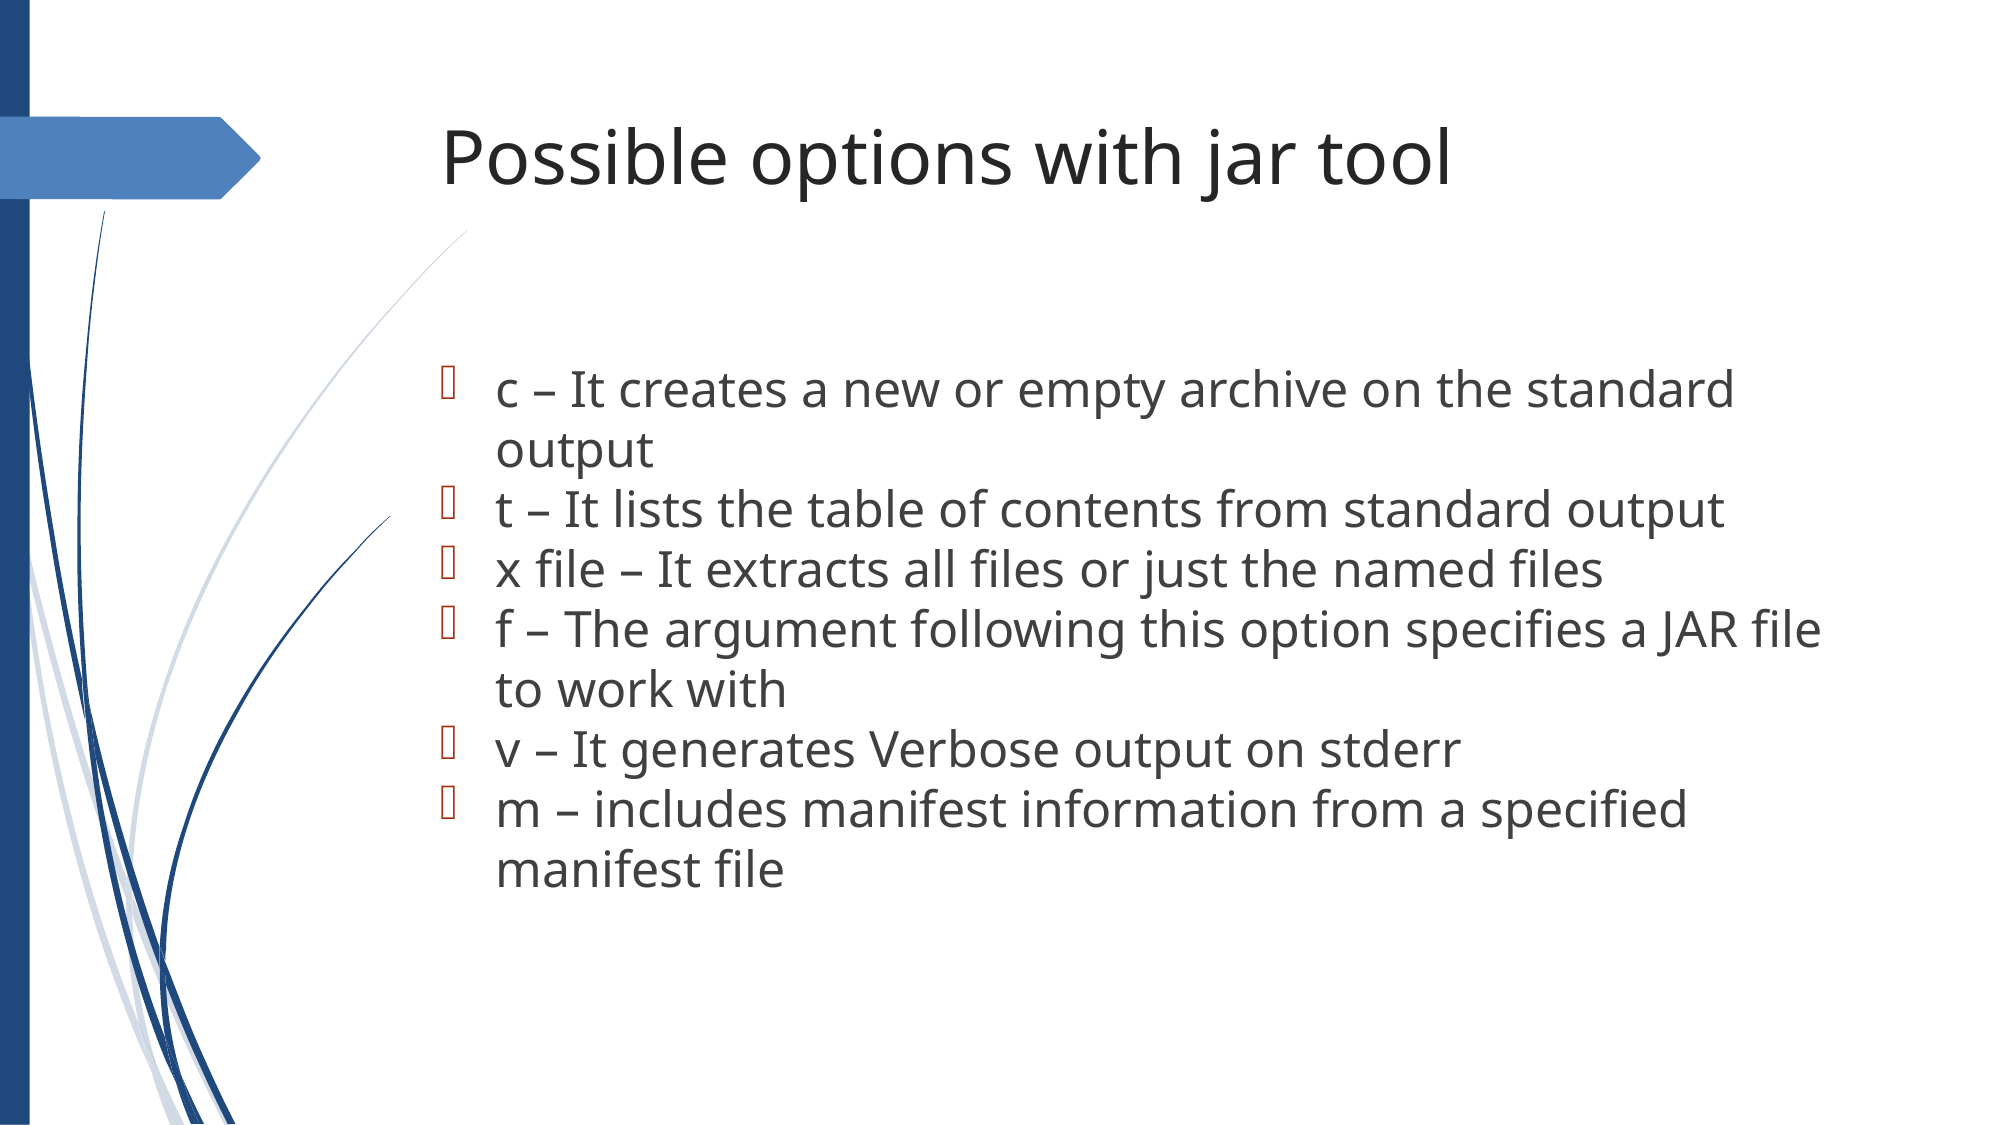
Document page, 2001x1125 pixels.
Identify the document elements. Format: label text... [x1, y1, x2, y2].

text_box Possible options with jar tool [425, 102, 1887, 313]
text_box c – It creates a new or empty archive on the standard output t – It lists the table of contents from standard output x file – It extracts all files or just the named files f – The argument following this option specifies a JAR file to work with v – It generates Verbose output on stderr m – includes manifest information from a specified manifest file [424, 350, 1887, 970]
